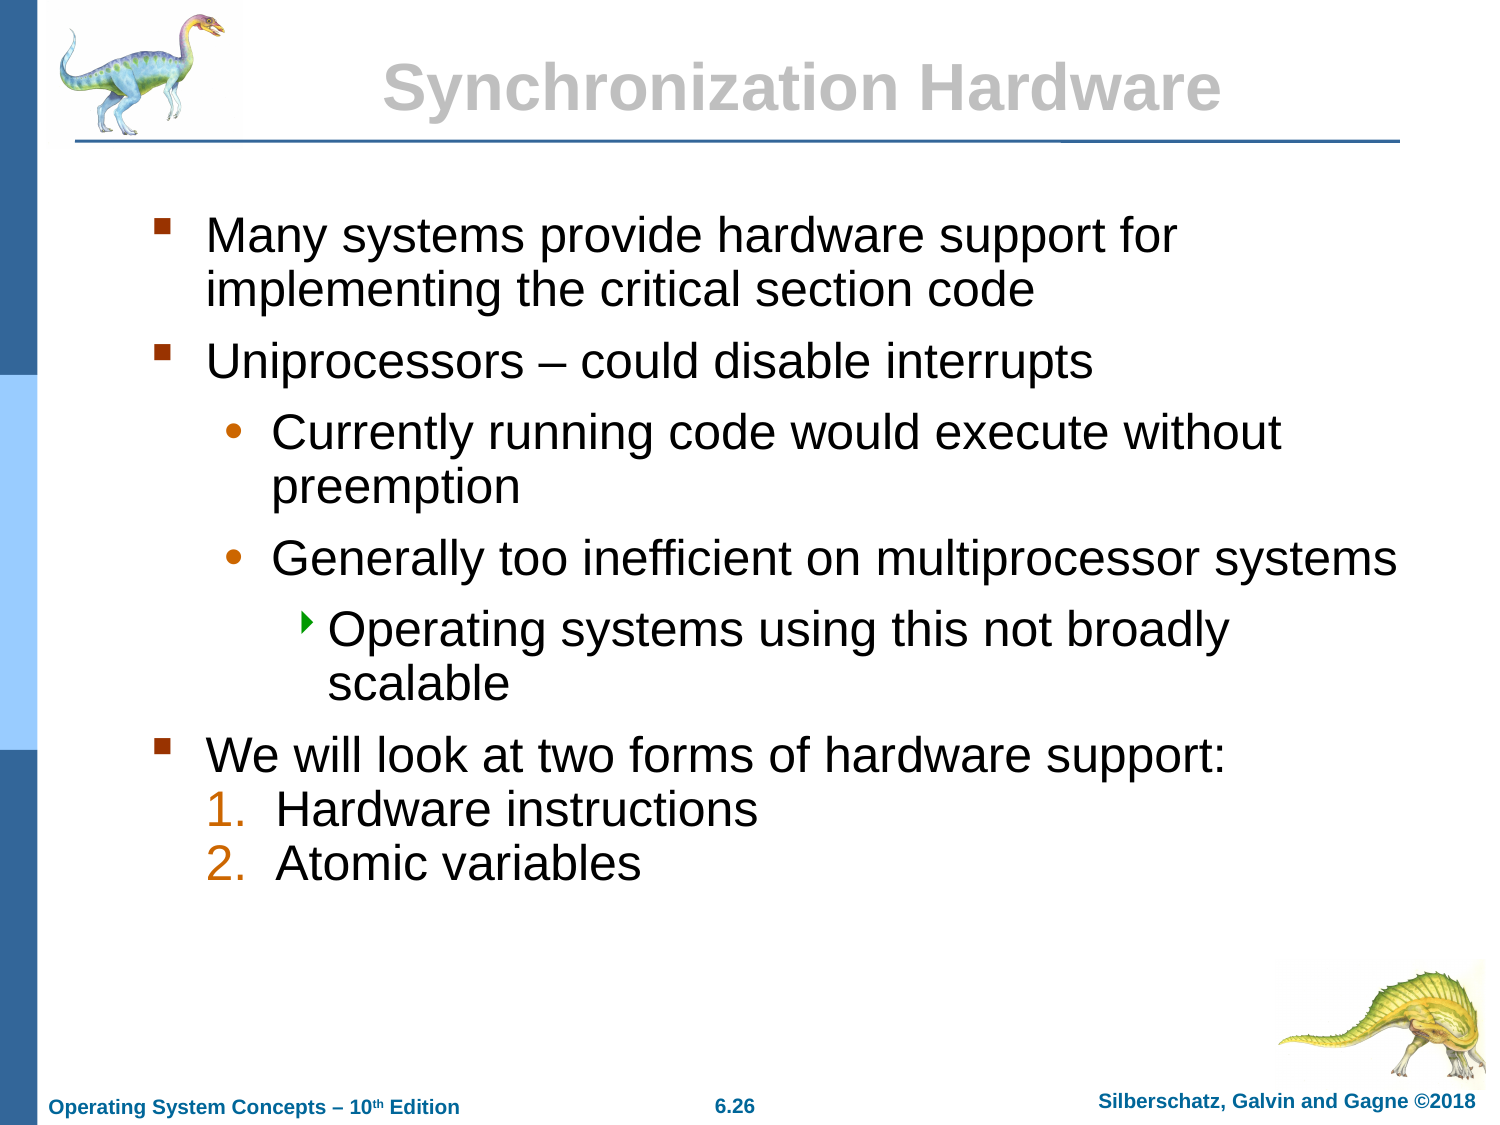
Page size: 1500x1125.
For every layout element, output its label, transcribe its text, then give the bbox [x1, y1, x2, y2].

picture [1275, 959, 1486, 1090]
list Many systems provide hardware support for implementing the critical section code Uniprocessors – could disable interrupts Currently running code would execute without preemption Generally too inefficient on multiprocessor systems Operating systems using this not broadly scalable We will look at two forms of hardware support: 1. Hardware instructions 2. Atomic variables [134, 202, 1442, 920]
title Synchronization Hardware [180, 36, 1425, 131]
picture [46, 0, 243, 149]
